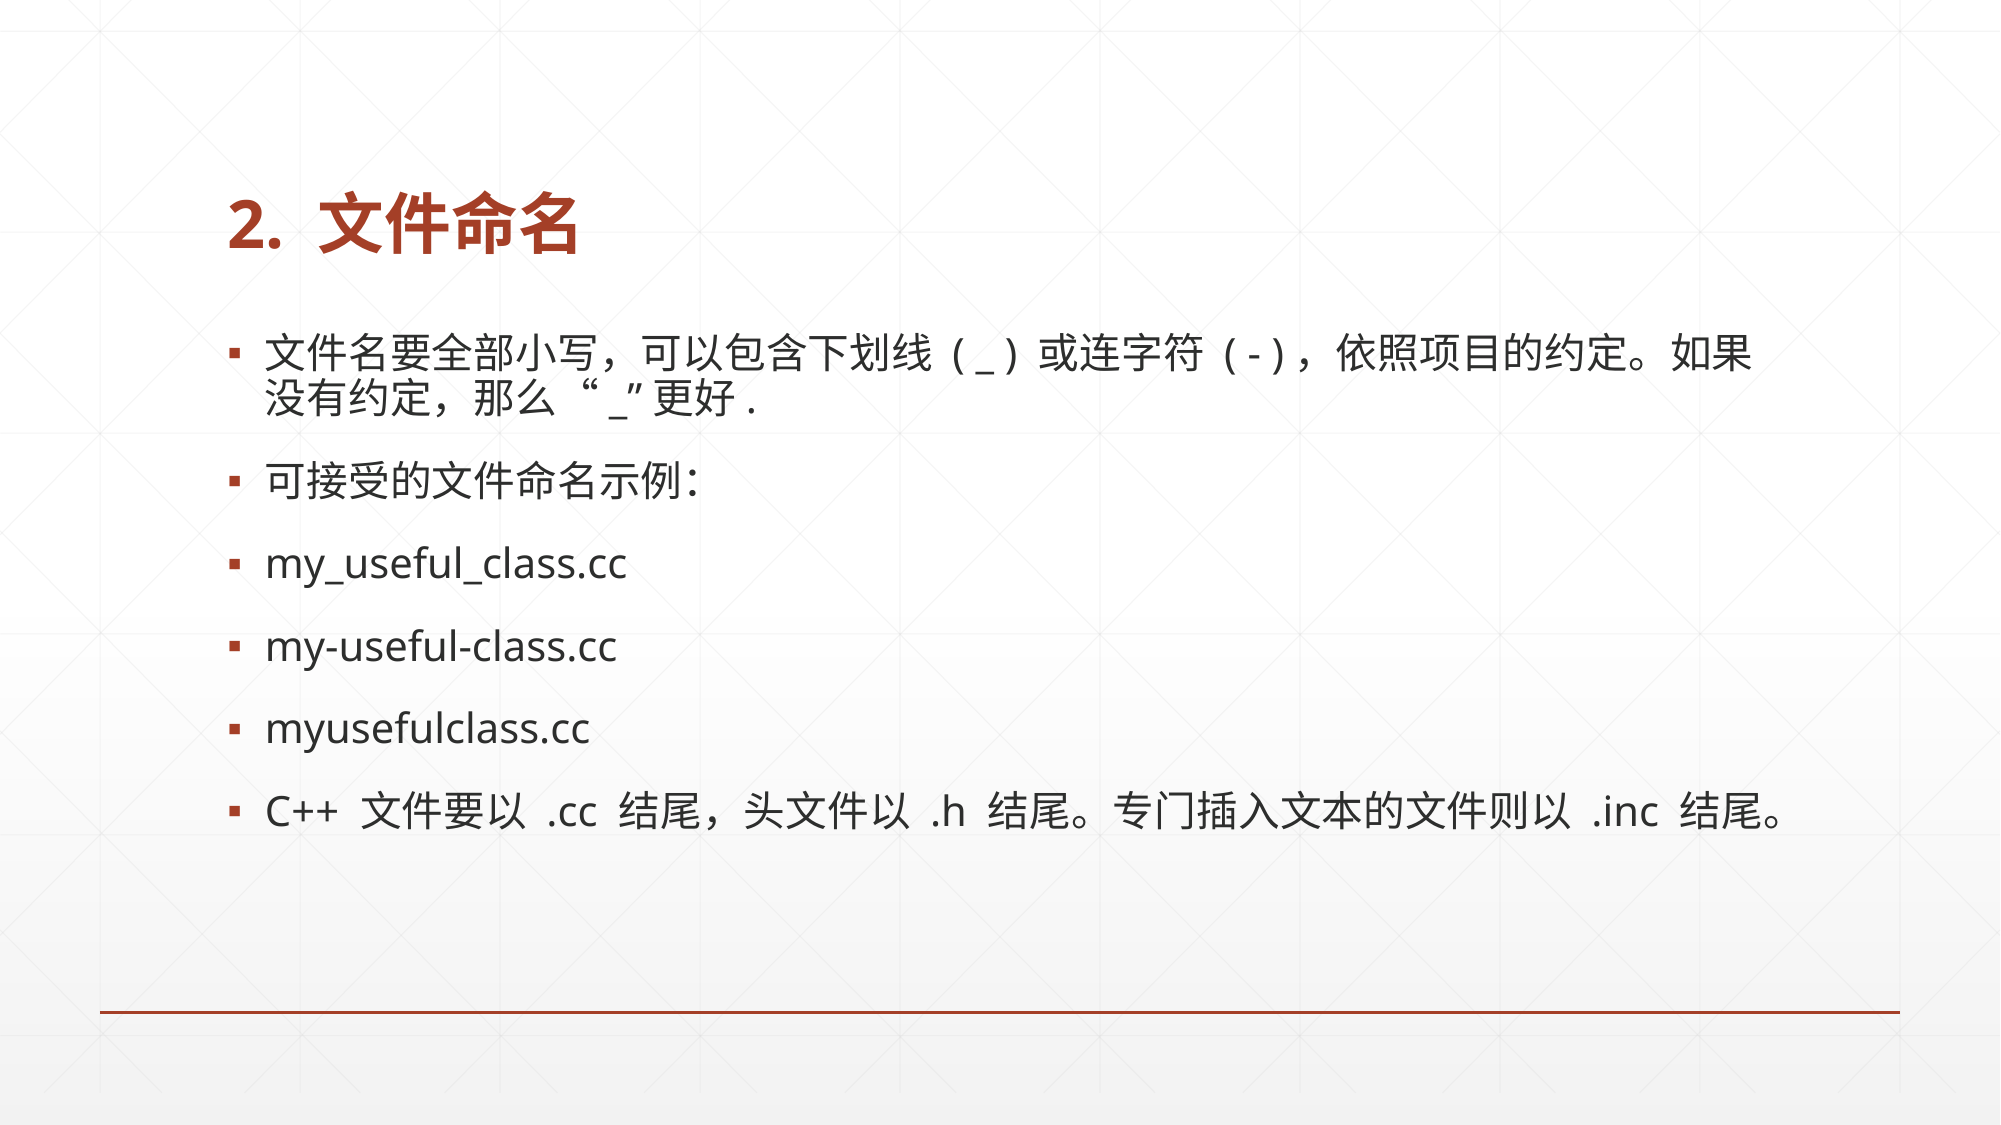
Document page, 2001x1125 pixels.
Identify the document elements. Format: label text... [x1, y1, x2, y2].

title 2. 文件命名 [212, 82, 1788, 271]
list 文件名要全部小写，可以包含下划线 ( _ ) 或连字符 ( - )，依照项目的约定。如果没有约定，那么“_”更好. 可接受的文件命名示例： my_useful_class.cc my-useful-class.cc myusefulclass.cc C++ 文件要以 .cc 结尾，头文件以 .h 结尾。专门插入文本的文件则以 .inc 结尾。 [212, 324, 1788, 950]
